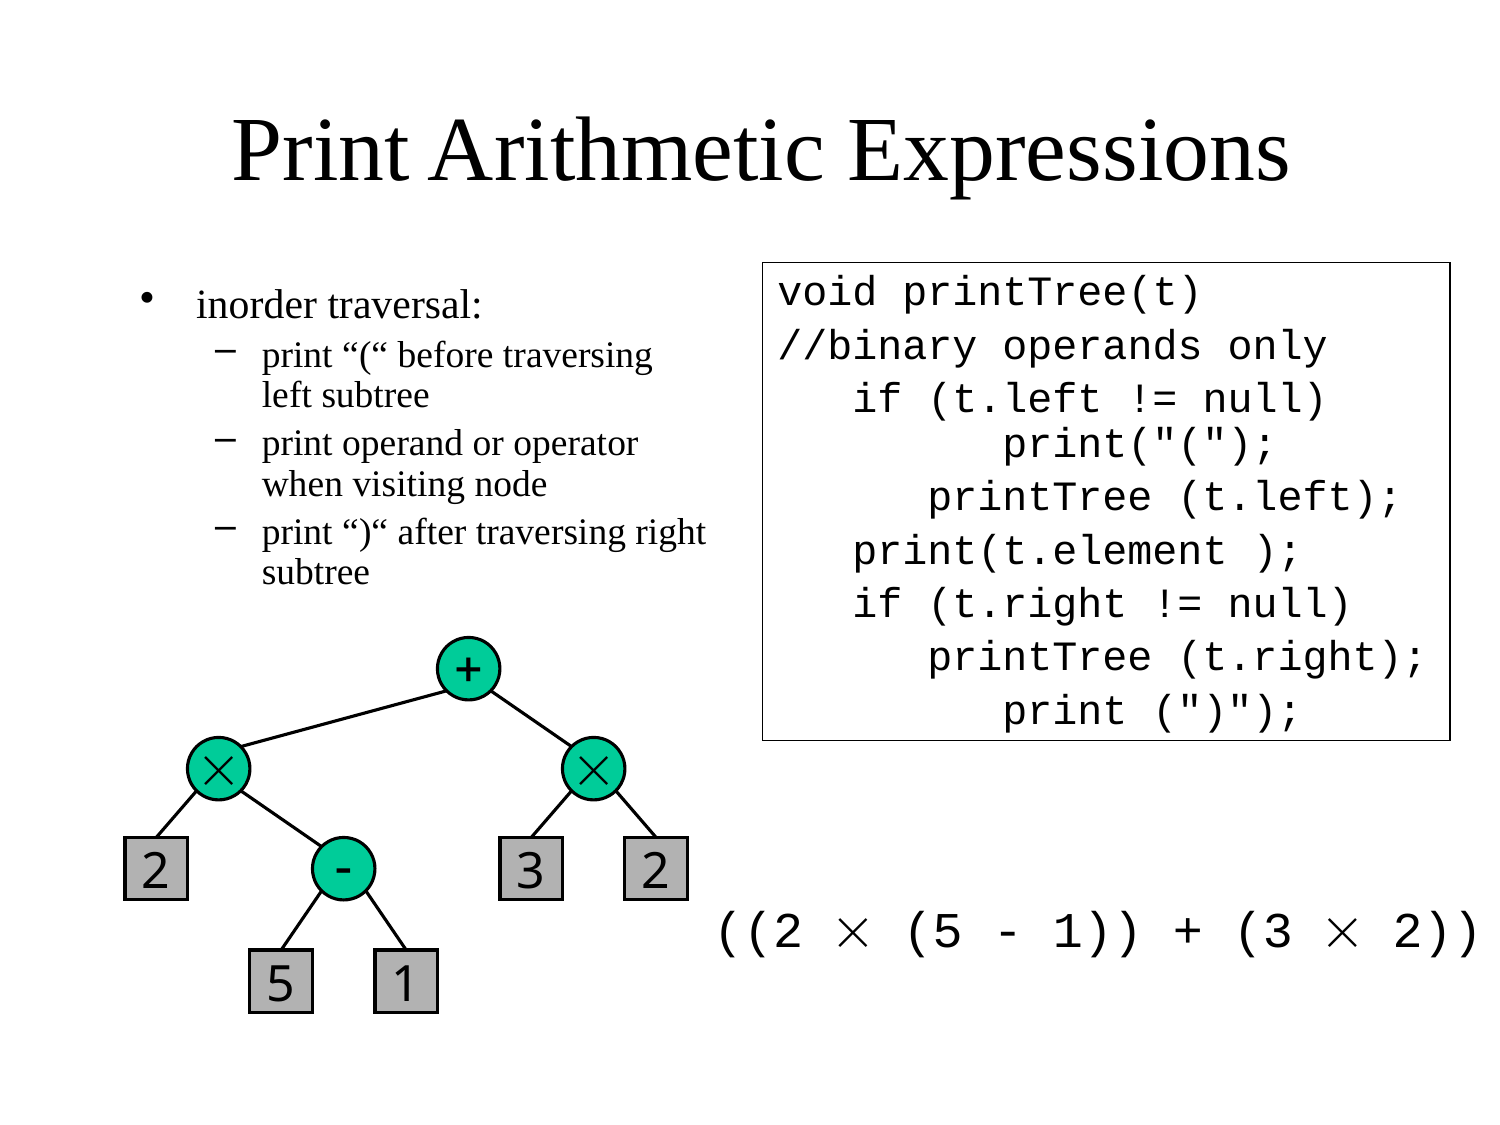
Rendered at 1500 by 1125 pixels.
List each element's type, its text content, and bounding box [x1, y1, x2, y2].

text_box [124, 637, 688, 1013]
title Print Arithmetic Expressions [99, 50, 1425, 238]
text_box ((2  (5 - 1)) + (3  2)) [698, 890, 1498, 966]
text_box void printTree(t) //binary operands only if (t.left != null) print("("); printTree (t.left); print(t.element ); if (t.right != null) printTree (t.right); print (")"); [762, 262, 1450, 741]
list inorder traversal: print “(“ before traversing left subtree print operand or operator when visiting node print “)“ after traversing right subtree [125, 275, 725, 625]
